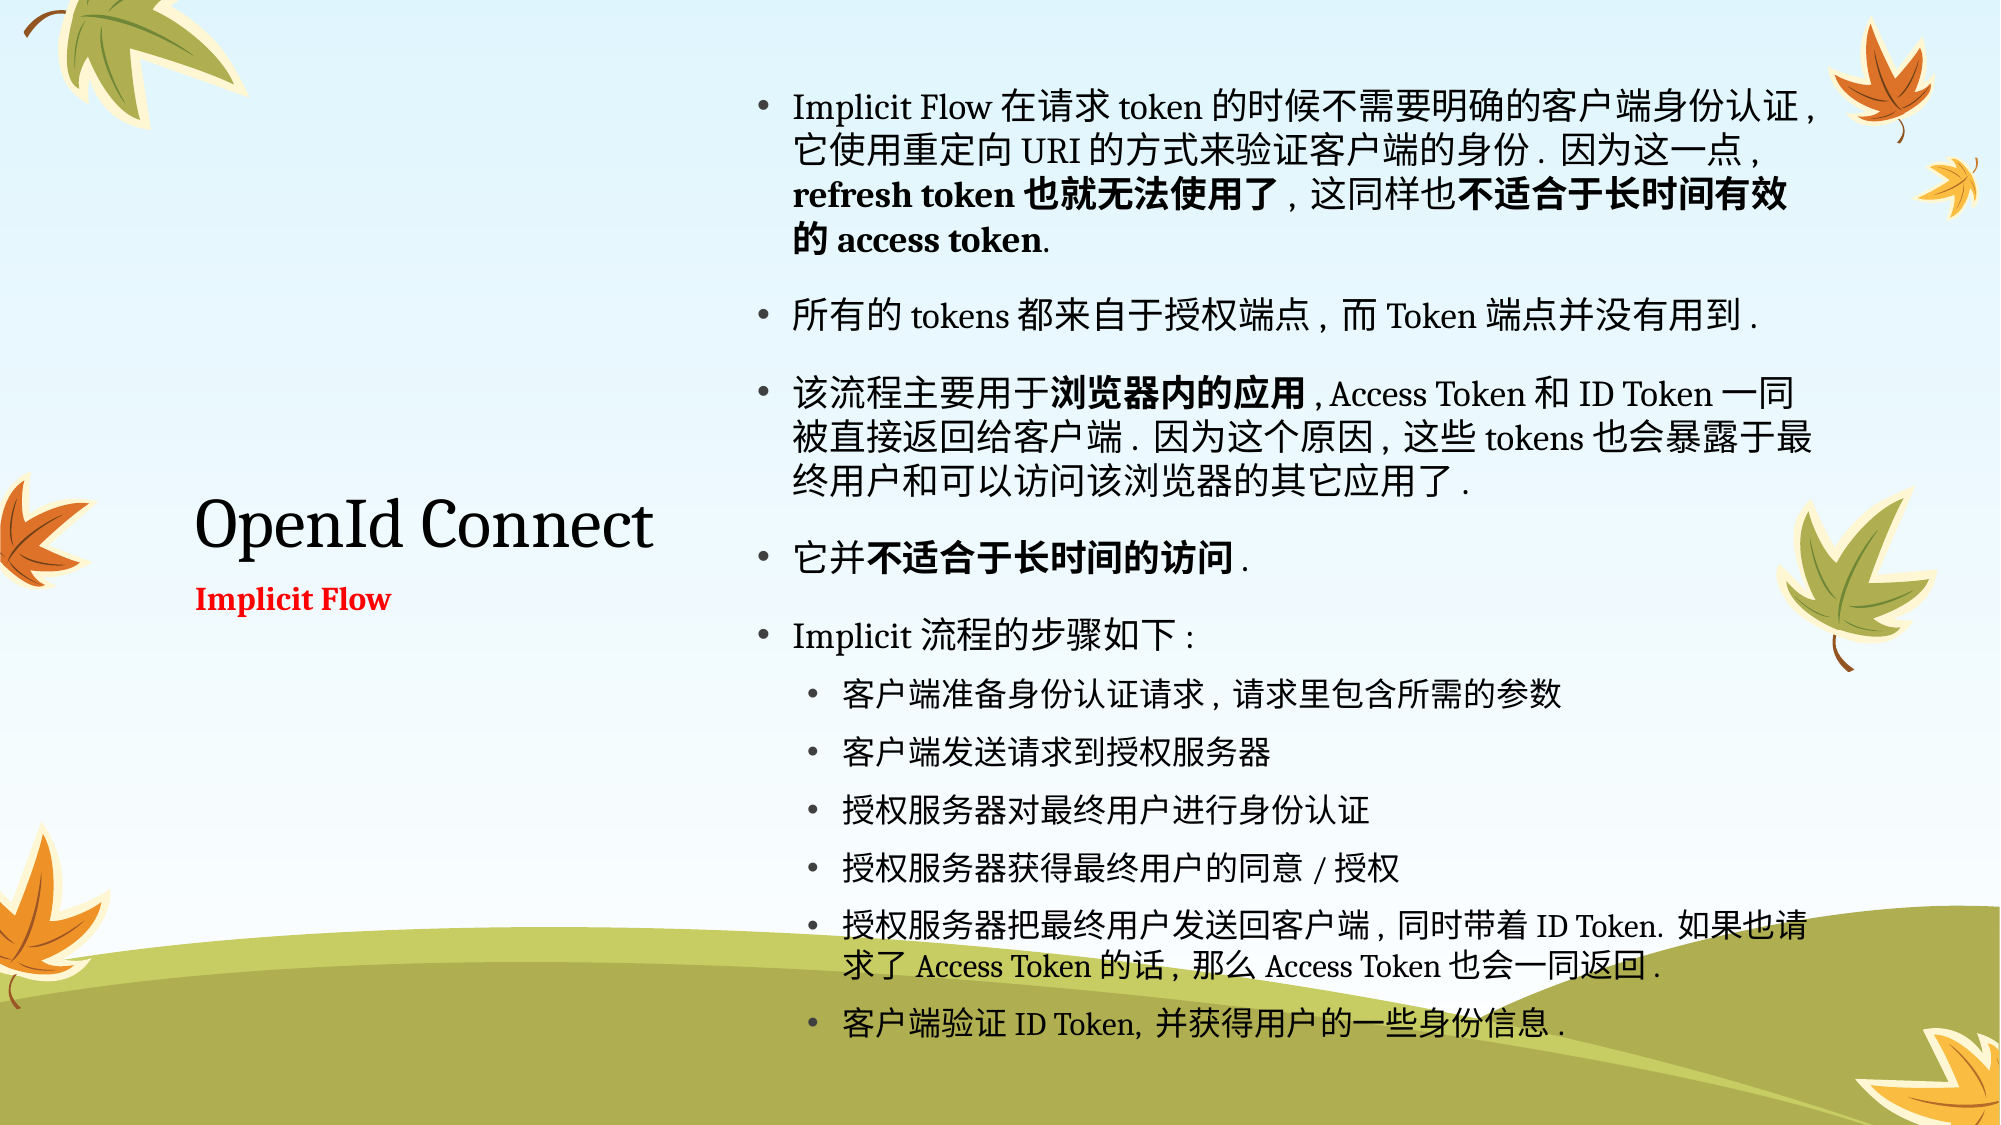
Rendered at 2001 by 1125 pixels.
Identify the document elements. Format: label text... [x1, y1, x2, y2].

list Implicit Flow [180, 570, 690, 795]
list Implicit Flow在请求token的时候不需要明确的客户端身份认证, 它使用重定向URI的方式来验证客户端的身份. 因为这一点, refresh token也就无法使用了, 这同样也不适合于长时间有效的access token. 所有的tokens都来自于授权端点, 而Token端点并没有用到. 该流程主要用于浏览器内的应用, Access Token和ID Token一同被直接返回给客户端. 因为这个原因, 这些tokens也会暴露于最终用户和可以访问该浏览器的其它应用了. 它并不适合于长时间的访问. Implicit流程的步骤如下: 客户端准备身份认证请求, 请求里包含所需的参数 客户端发送请求到授权服务器 授权服务器对最终用户进行身份认证 授权服务器获得最终用户的同意/授权 授权服务器把最终用户发送回客户端, 同时带着ID Token. 如果也请求了Access Token的话, 那么Access Token也会一同返回. 客户端验证ID Token, 并获得用户的一些身份信息. [735, 75, 1830, 1050]
title OpenId Connect [180, 195, 690, 570]
